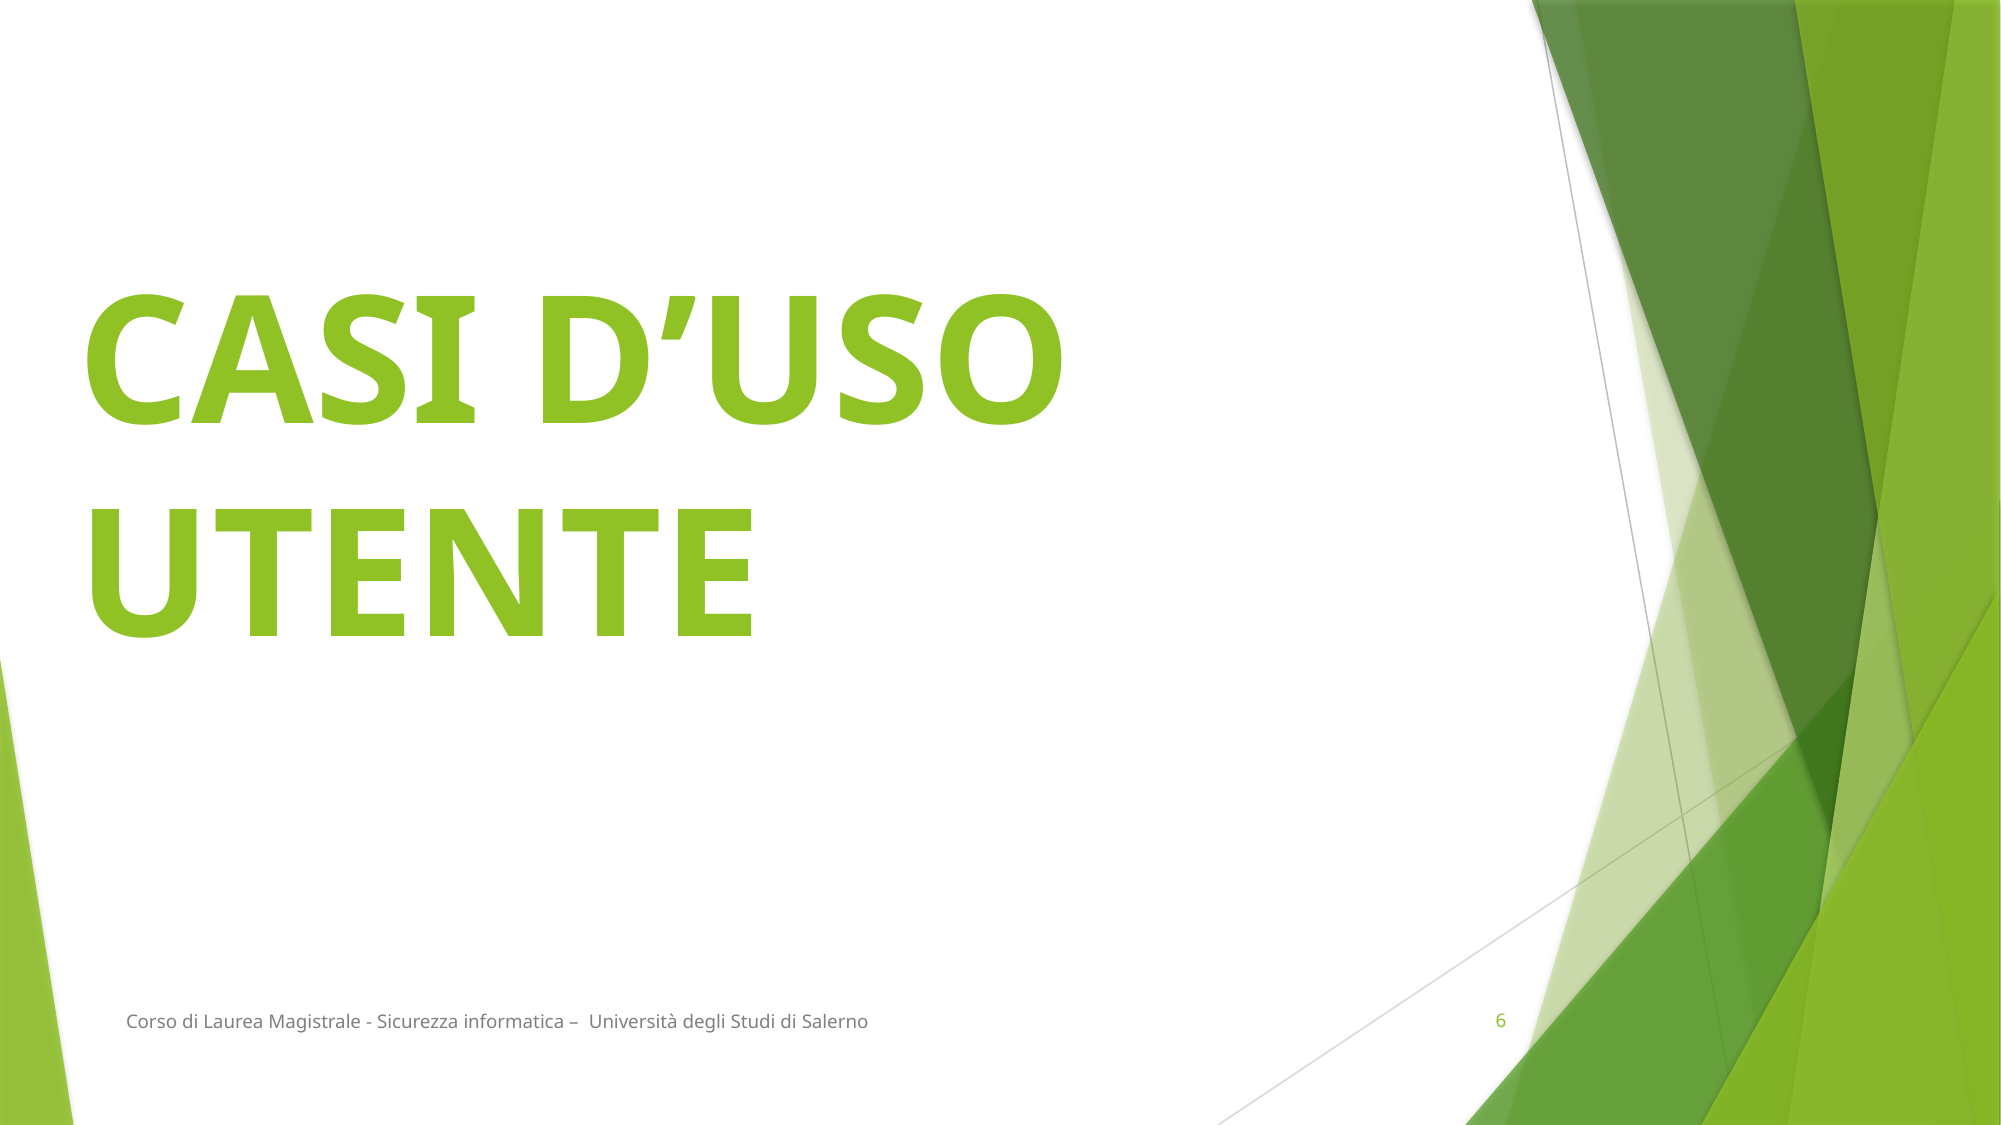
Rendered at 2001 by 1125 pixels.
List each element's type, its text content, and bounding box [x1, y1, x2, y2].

title CASI D’USO UTENTE [62, 231, 1474, 894]
slide_number 6 [1409, 991, 1522, 1051]
footer Corso di Laurea Magistrale - Sicurezza informatica – Università degli Studi di Salerno [111, 991, 1145, 1051]
